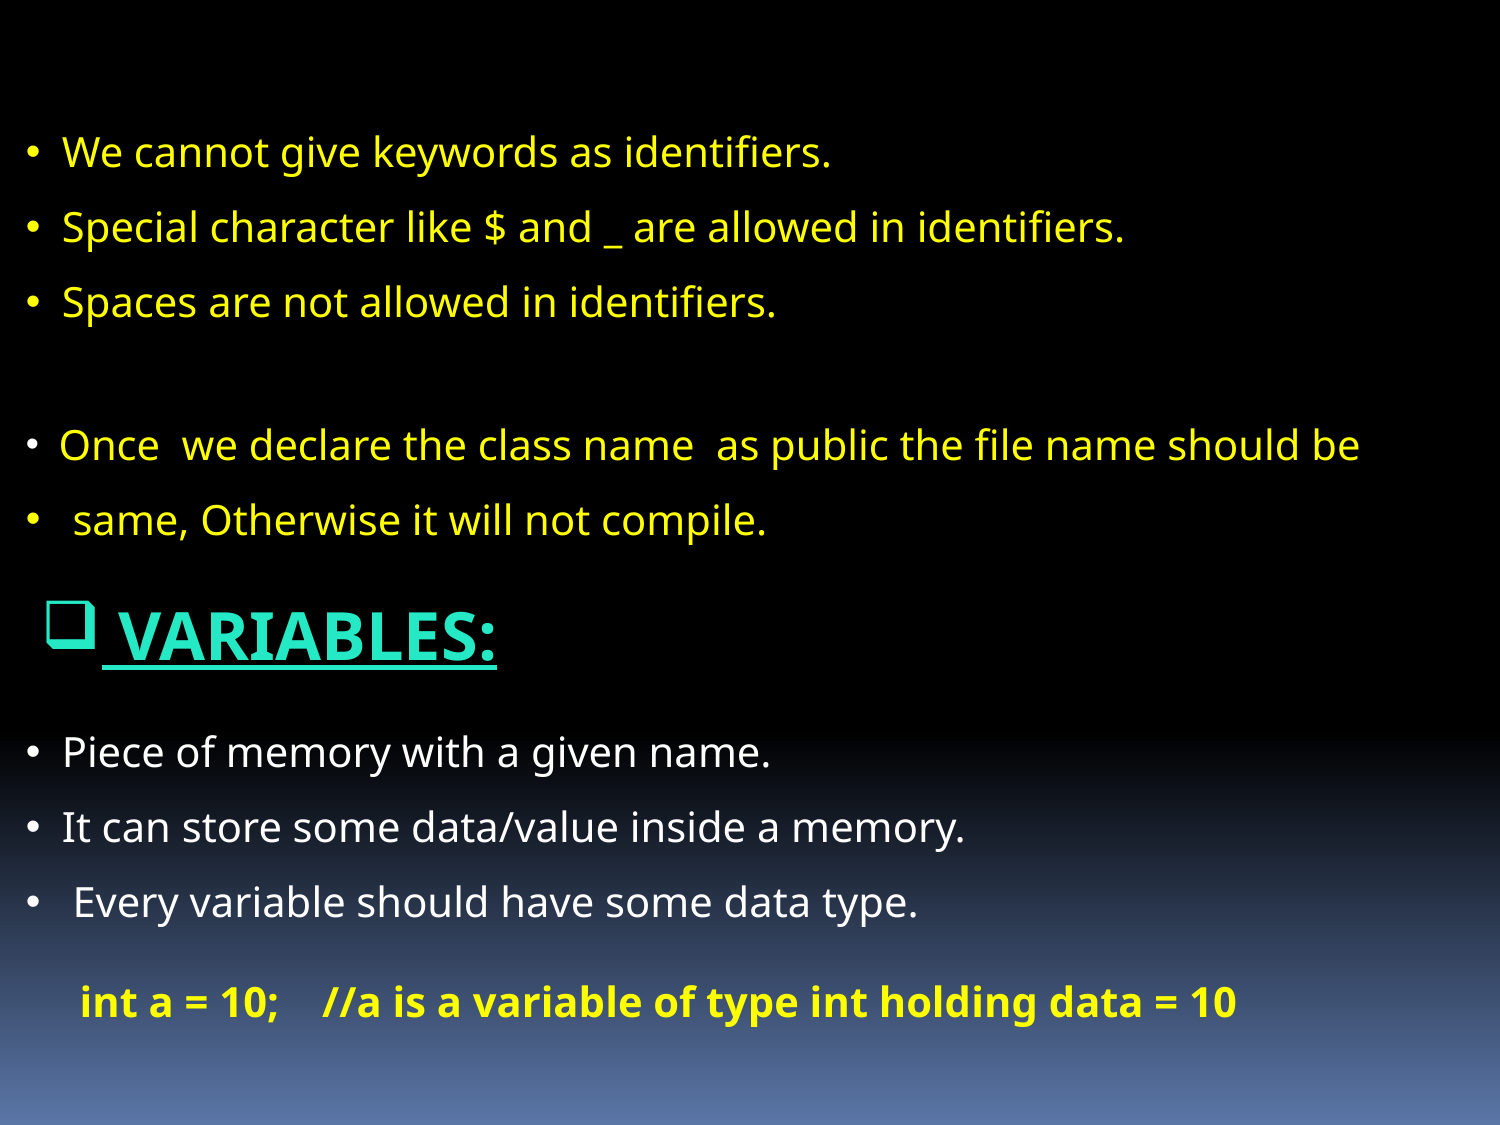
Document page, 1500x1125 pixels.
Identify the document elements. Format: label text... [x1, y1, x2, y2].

text_box VARIABLES: [0, 585, 739, 681]
text_box We cannot give keywords as identifiers. Special character like $ and _ are allowed in identifiers. Spaces are not allowed in identifiers. Once we declare the class name as public the file name should be same, Otherwise it will not compile. Piece of memory with a given name. It can store some data/value inside a memory. Every variable should have some data type. int a = 10; //a is a variable of type int holding data = 10 [11, 93, 1376, 1125]
